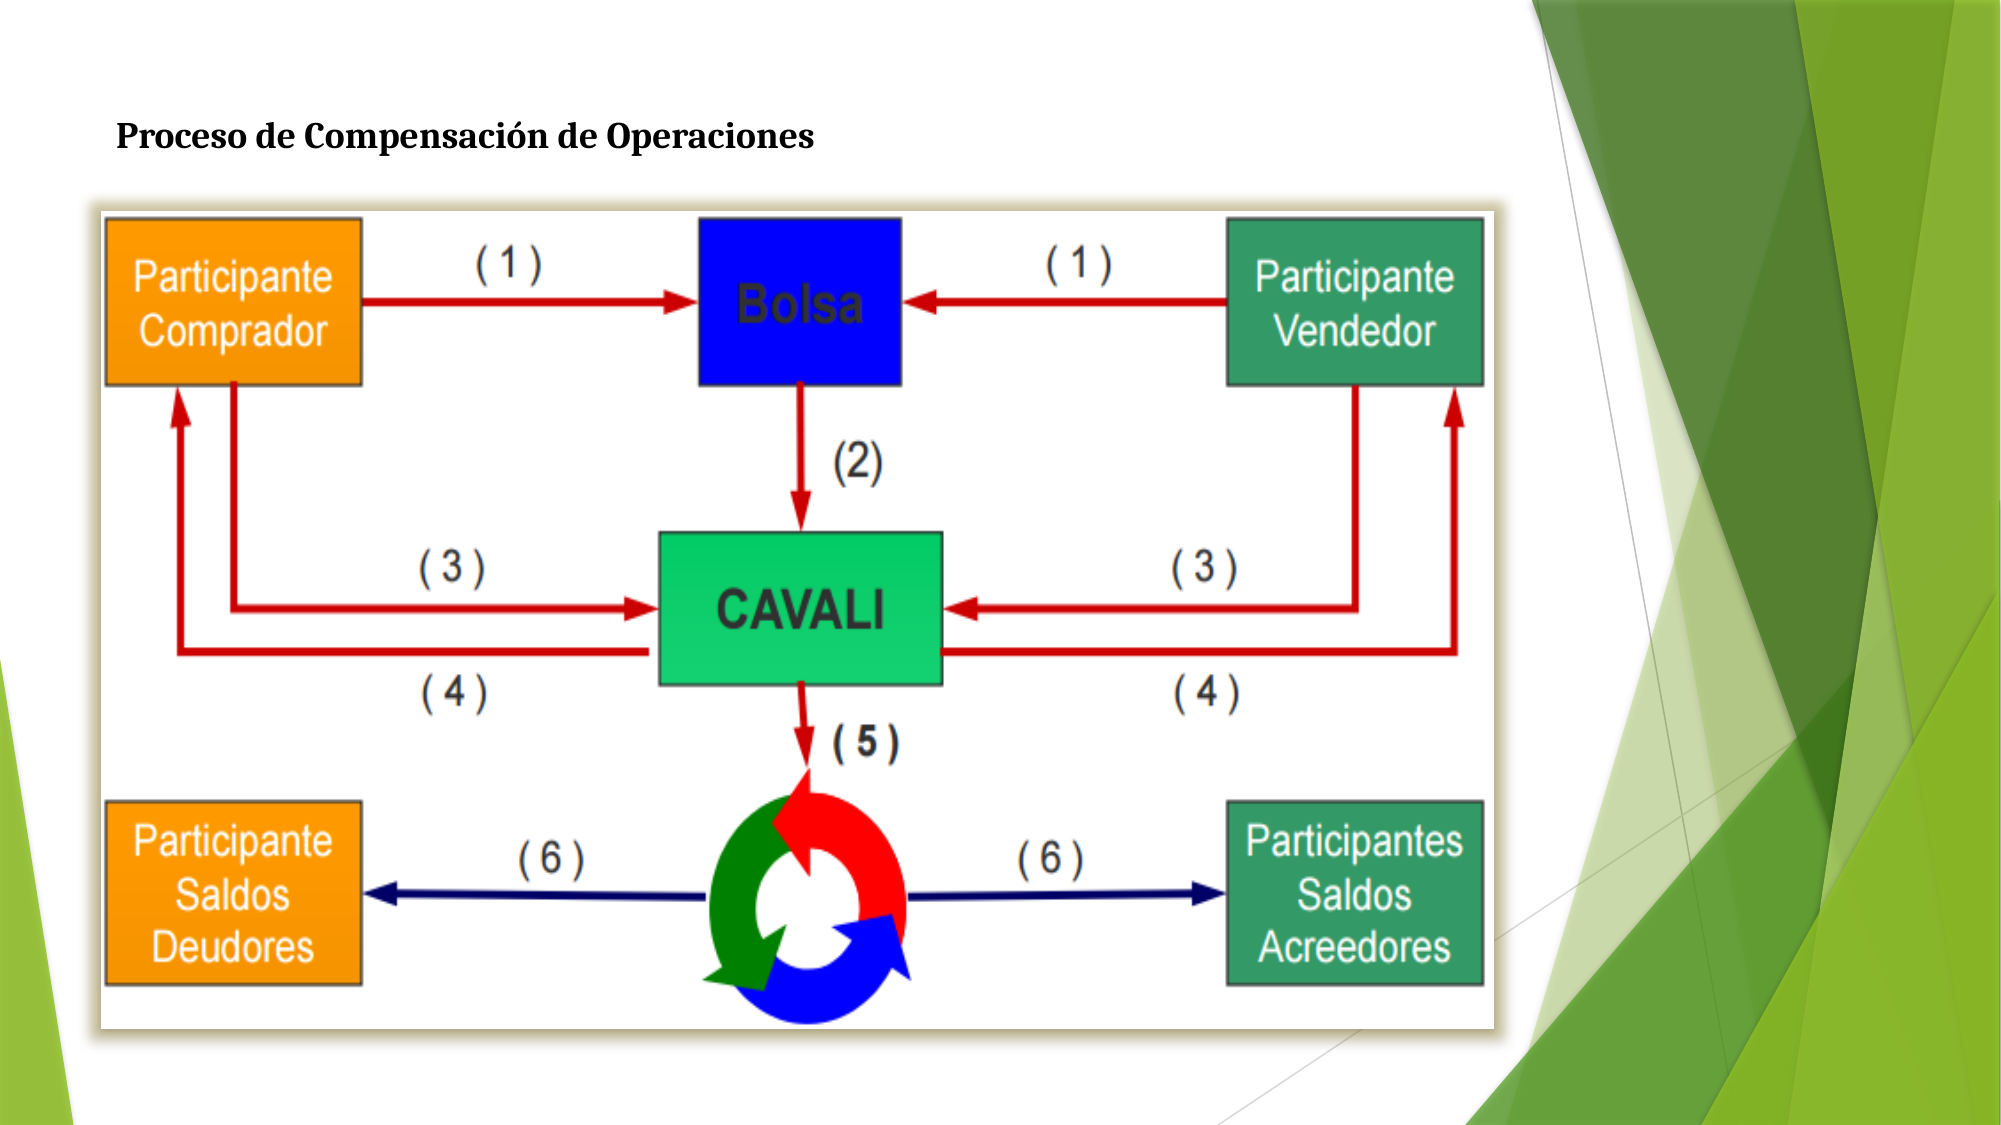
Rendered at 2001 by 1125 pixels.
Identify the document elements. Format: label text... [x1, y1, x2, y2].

picture [101, 211, 1495, 1030]
text_box Proceso de Compensación de Operaciones [101, 104, 831, 164]
